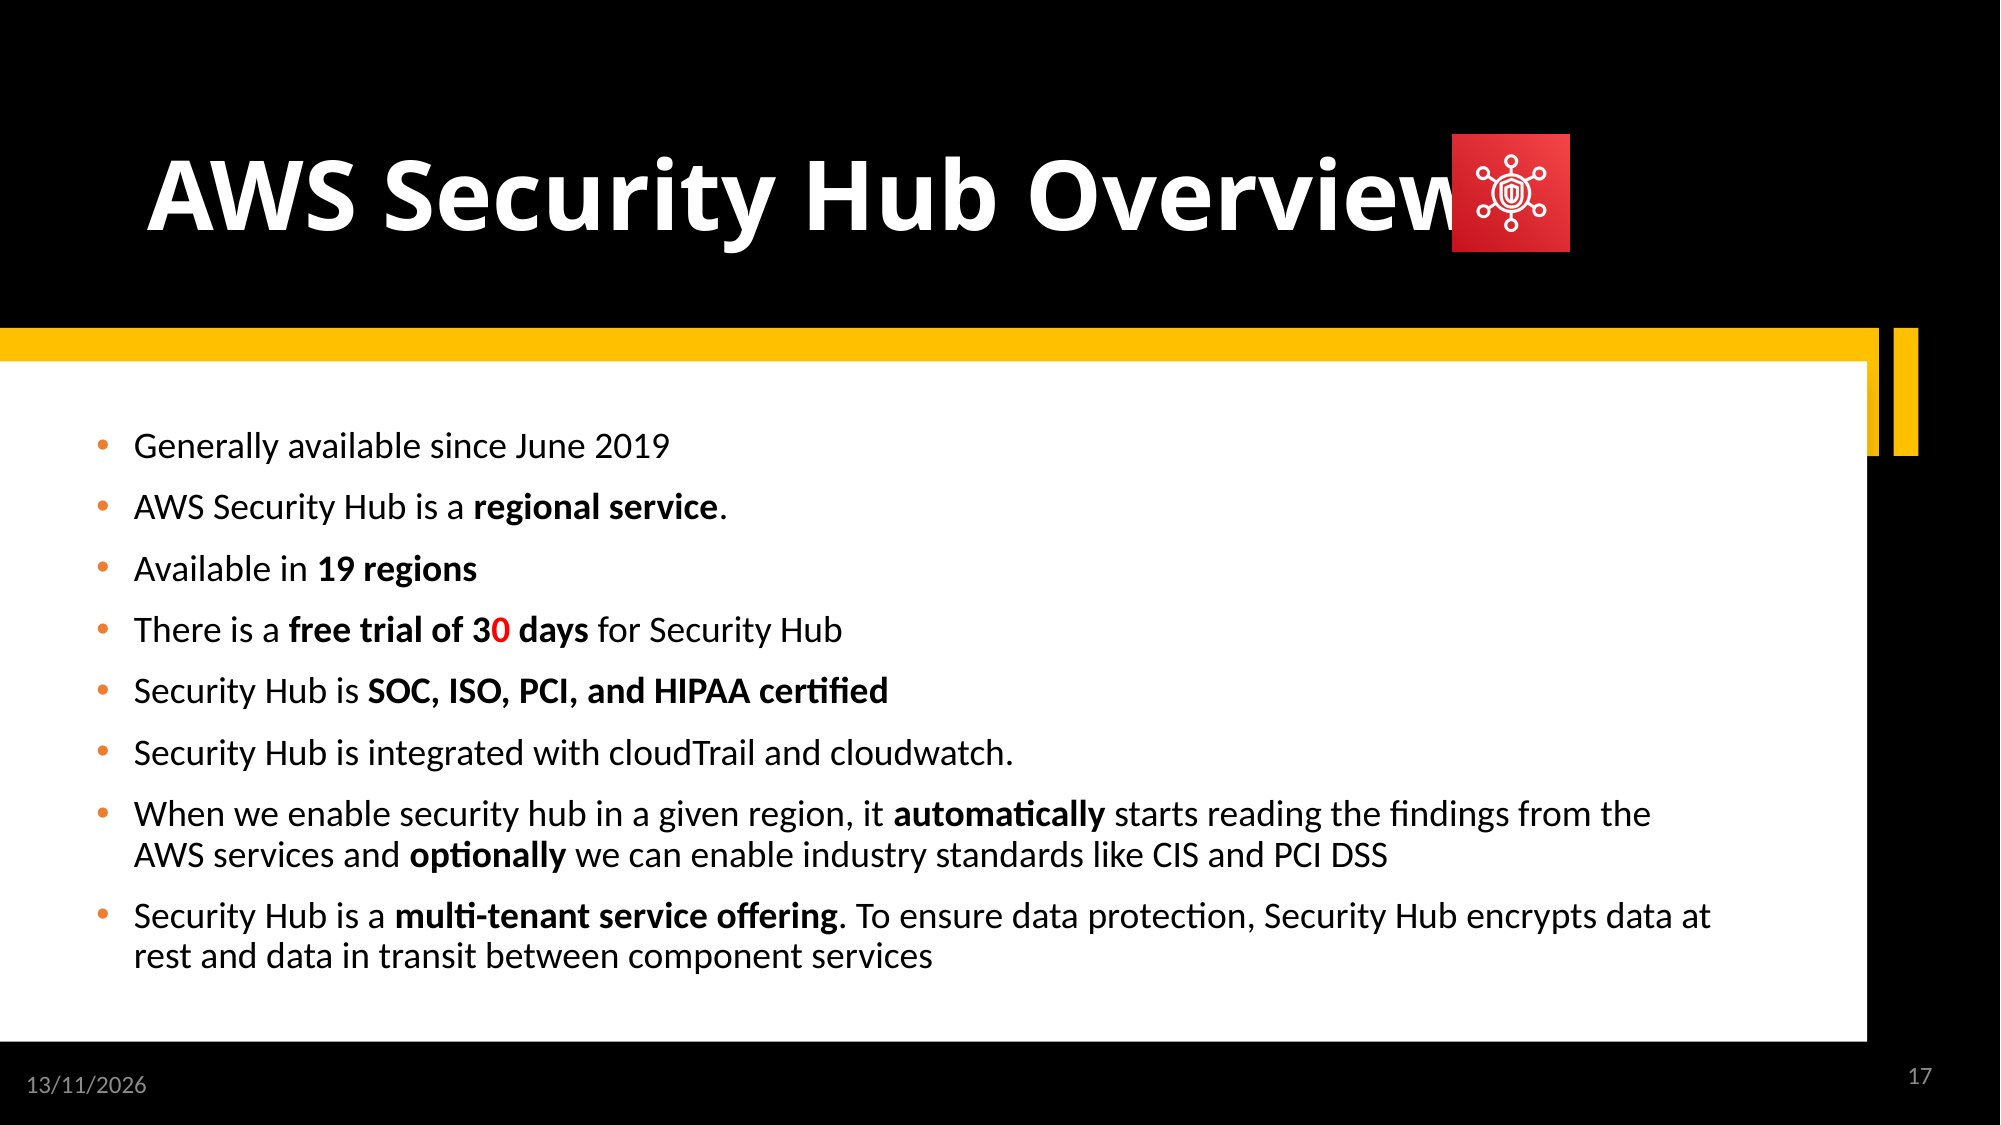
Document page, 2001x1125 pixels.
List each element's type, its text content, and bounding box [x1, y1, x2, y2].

picture [1452, 134, 1570, 252]
text_box [0, 457, 1868, 1043]
slide_number 17 [1497, 1044, 1948, 1105]
list Generally available since June 2019 AWS Security Hub is a regional service. Available in 19 regions There is a free trial of 30 days for Security Hub Security Hub is SOC, ISO, PCI, and HIPAA certified Security Hub is integrated with cloudTrail and cloudwatch. When we enable security hub in a given region, it automatically starts reading the findings from the AWS services and optionally we can enable industry standards like CIS and PCI DSS Security Hub is a multi-tenant service offering. To ensure data protection, Security Hub encrypts data at rest and data in transit between component services [81, 457, 1746, 1011]
text_box [0, 0, 2000, 1125]
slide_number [10, 1053, 461, 1114]
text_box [0, 327, 1919, 457]
title AWS Security Hub Overview [132, 63, 1648, 259]
